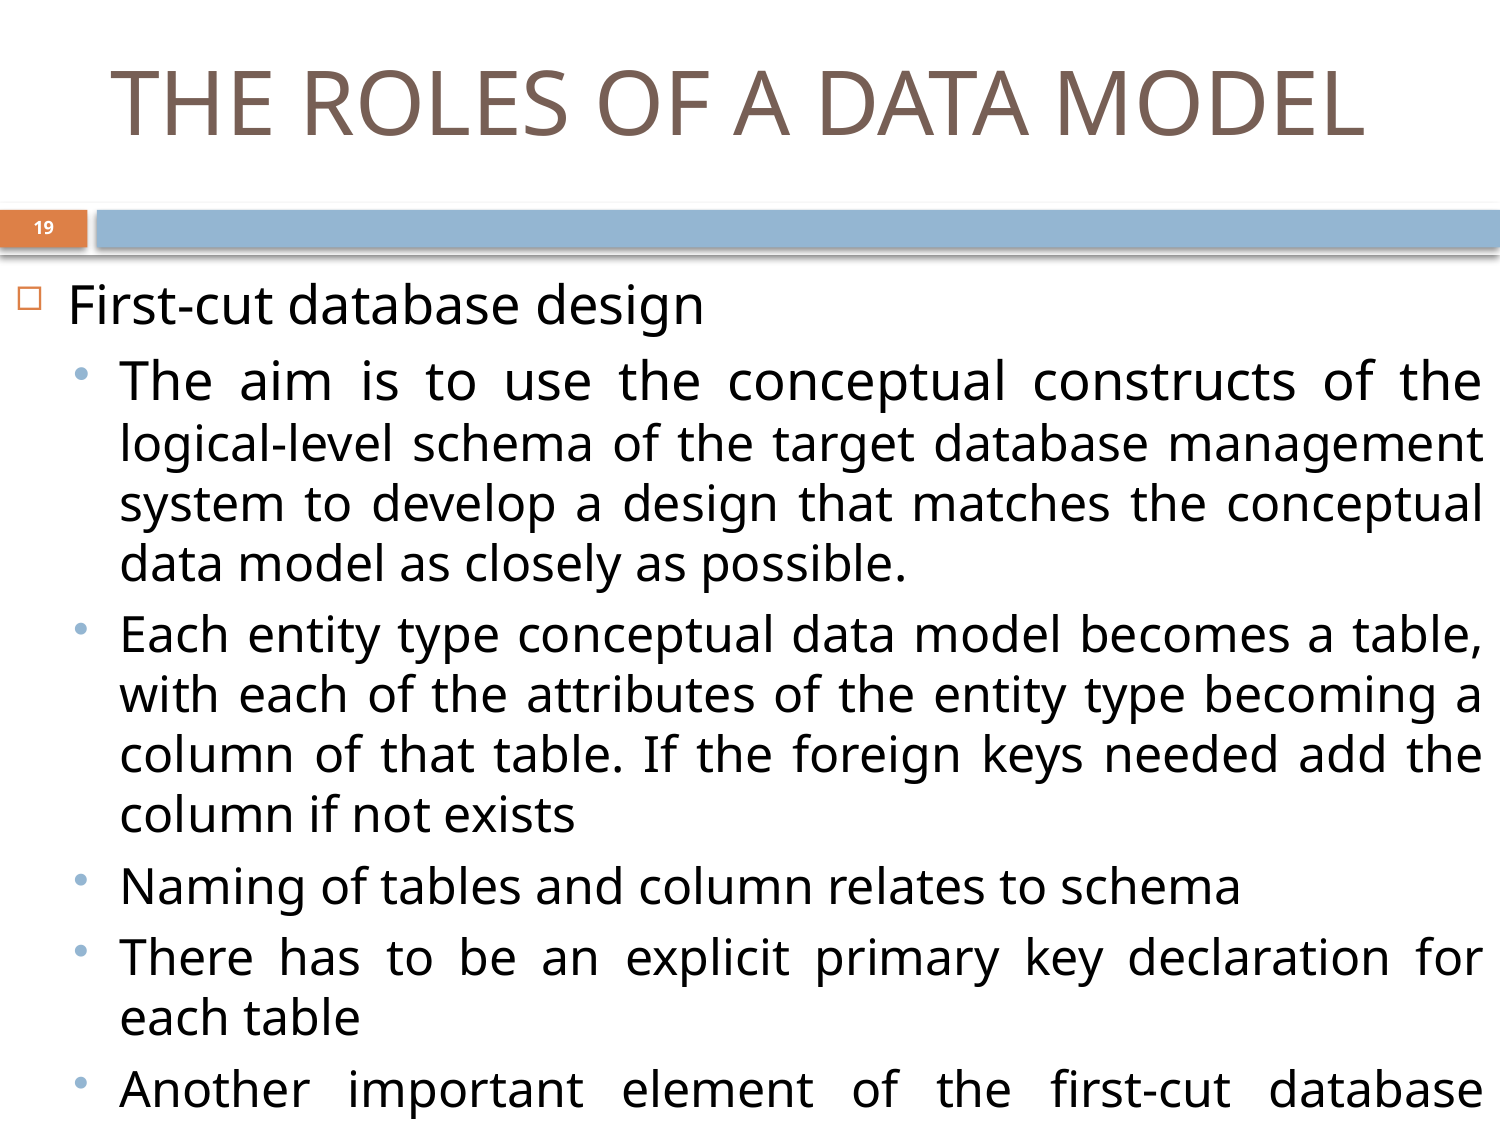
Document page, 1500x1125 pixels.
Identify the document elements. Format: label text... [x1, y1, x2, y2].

slide_number 19 [0, 208, 88, 249]
list First-cut database design The aim is to use the conceptual constructs of the logical-level schema of the target database management system to develop a design that matches the conceptual data model as closely as possible. Each entity type conceptual data model becomes a table, with each of the attributes of the entity type becoming a column of that table. If the foreign keys needed add the column if not exists Naming of tables and column relates to schema There has to be an explicit primary key declaration for each table Another important element of the first-cut database design is the specification of the file storage [0, 262, 1500, 1125]
title THE ROLES OF A DATA MODEL [0, 0, 1500, 201]
